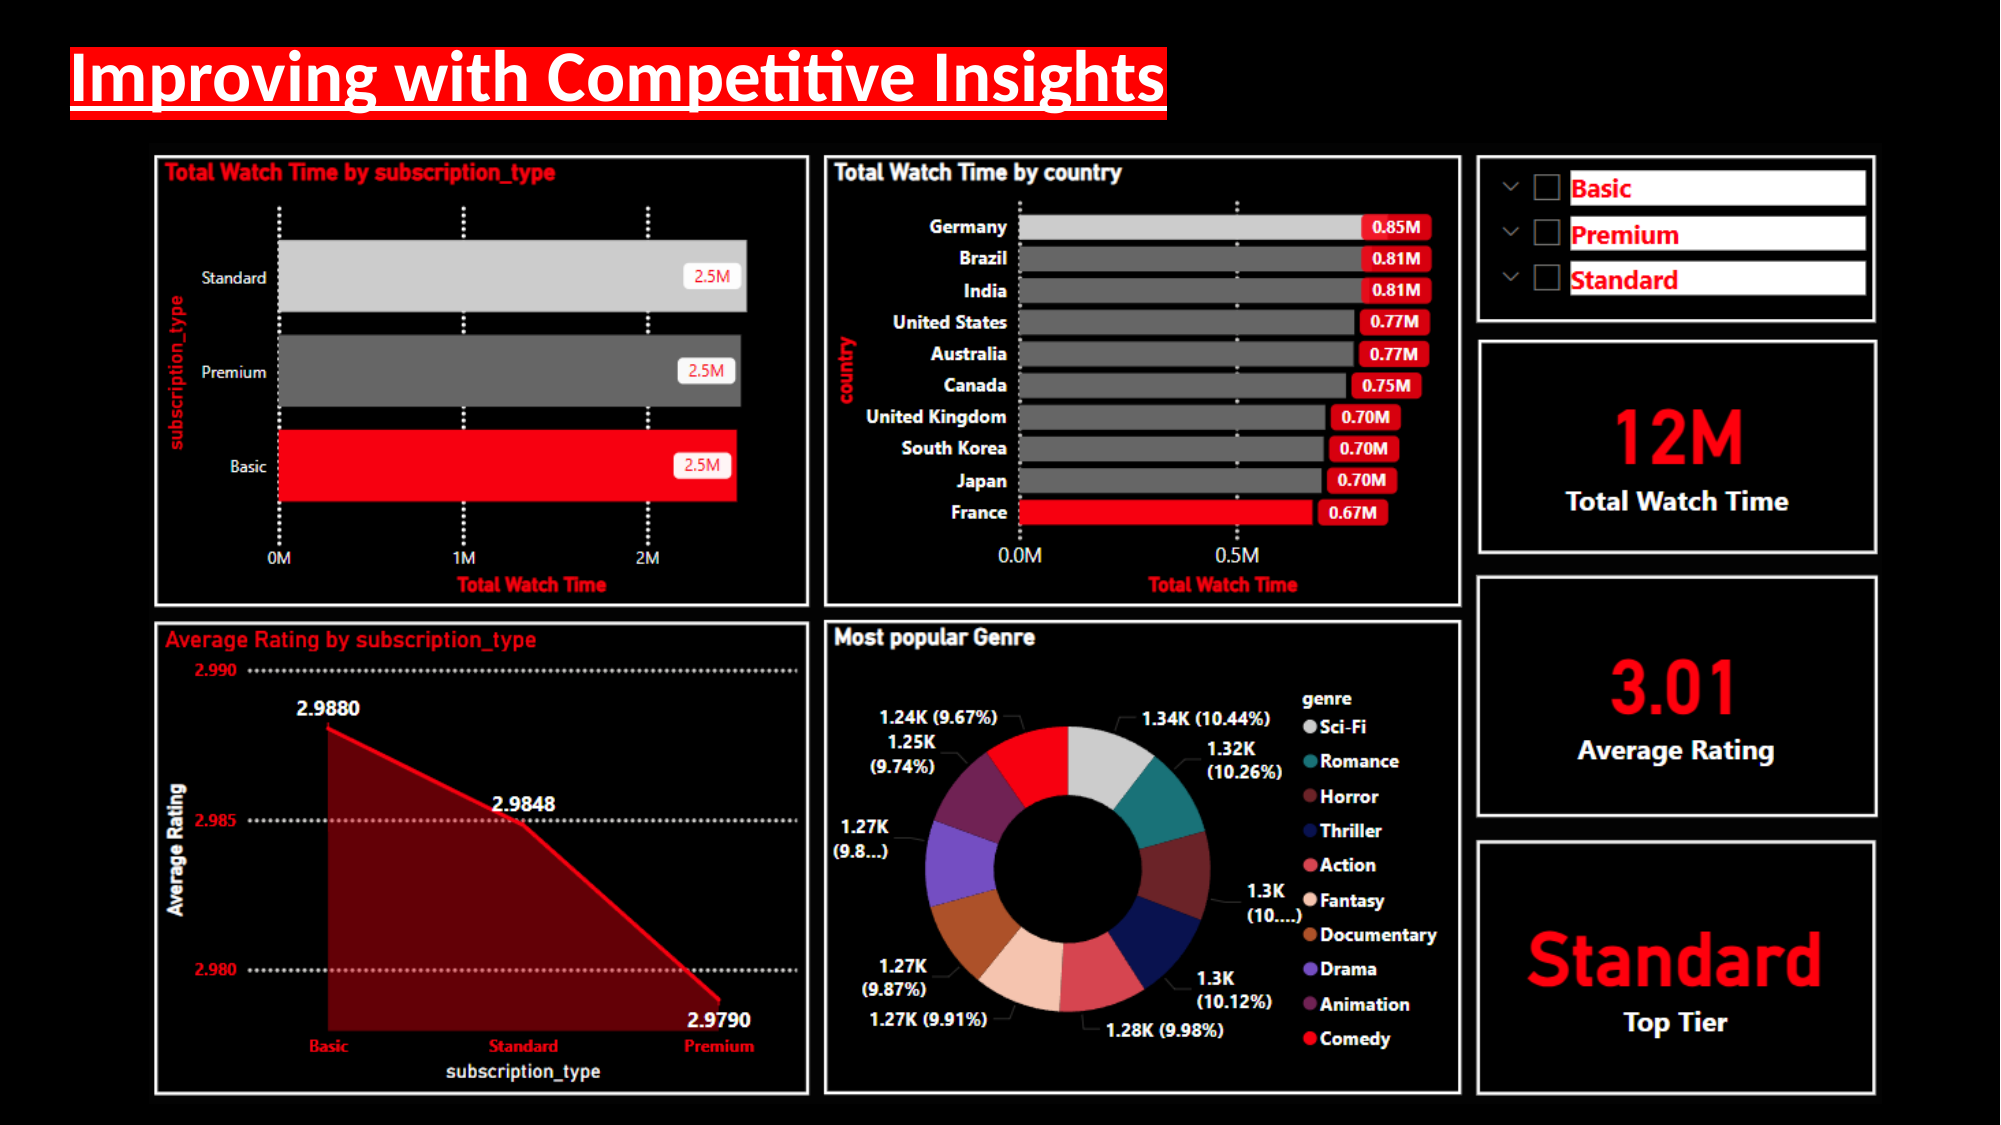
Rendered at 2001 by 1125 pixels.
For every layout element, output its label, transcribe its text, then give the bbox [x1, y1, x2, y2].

picture [149, 143, 1882, 1104]
text_box Improving with Competitive Insights [54, 21, 1342, 124]
